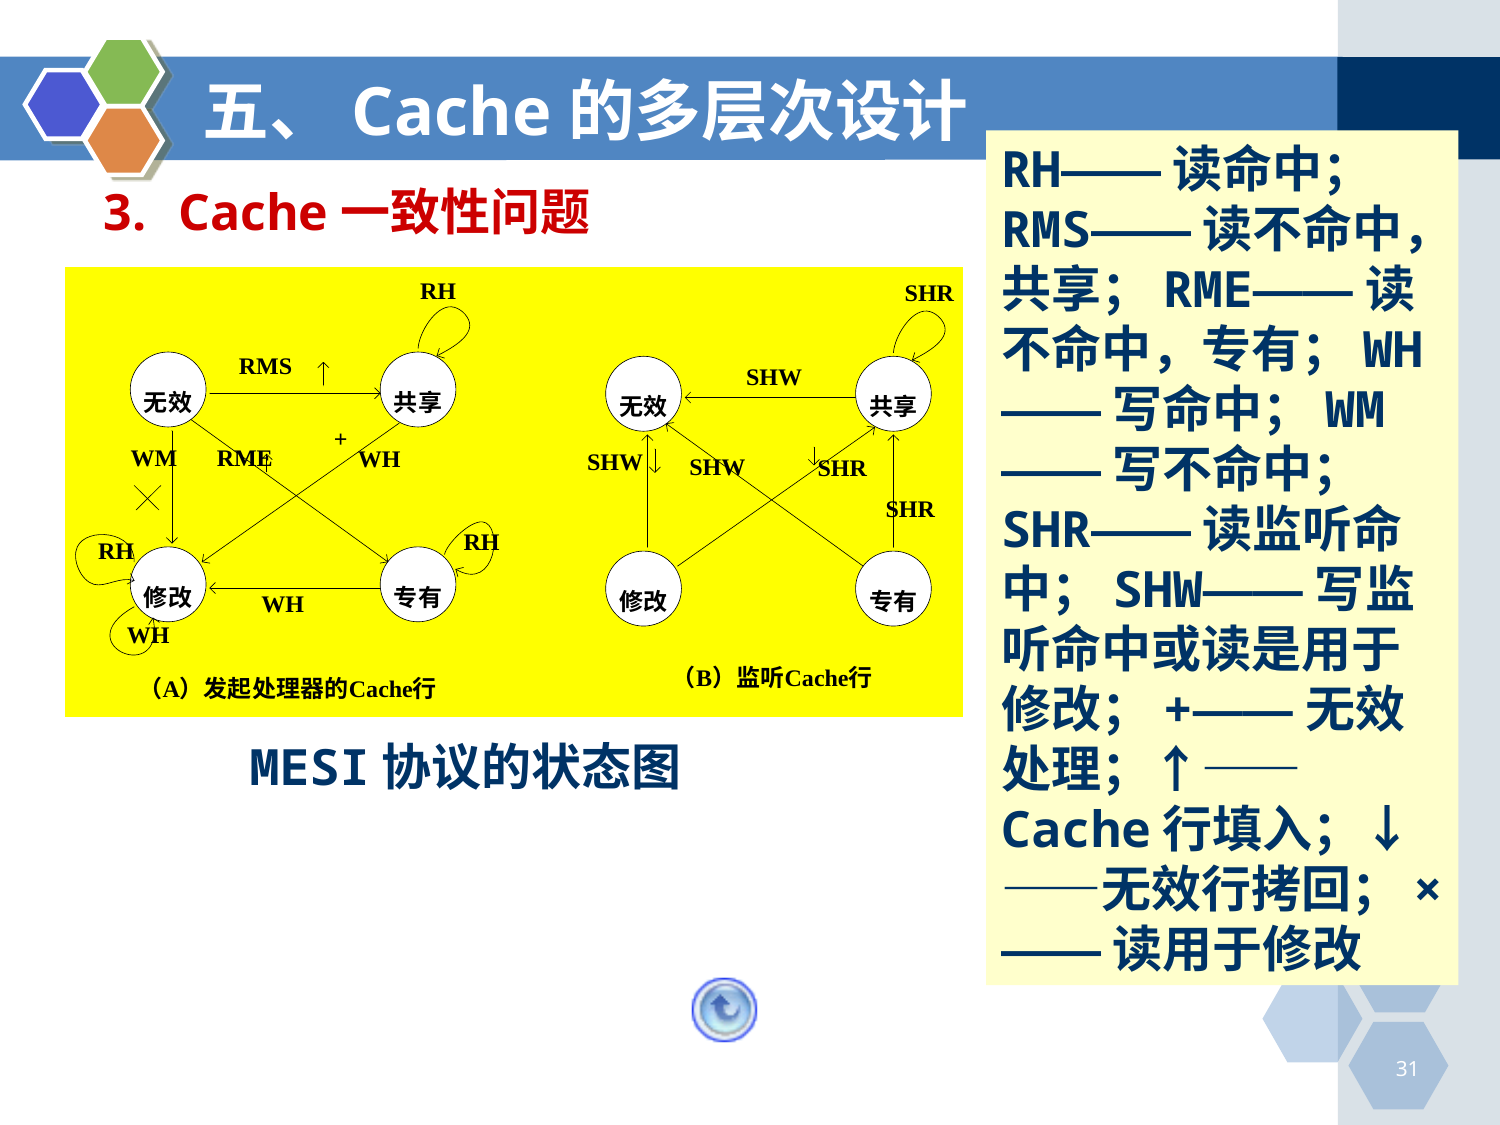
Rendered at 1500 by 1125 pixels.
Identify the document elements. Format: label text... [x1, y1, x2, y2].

list Cache一致性问题 [88, 172, 986, 315]
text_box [64, 266, 963, 718]
picture [690, 975, 760, 1045]
slide_number 31 [1359, 1047, 1435, 1086]
text_box MESI协议的状态图 [234, 727, 708, 803]
title 五、Cache的多层次设计 [187, 62, 1288, 155]
text_box RH——读命中；RMS——读不命中，共享；RME——读不命中，专有；WH——写命中；WM——写不命中；SHR——读监听命中；SHW——写监听命中或读是用于修改；+——无效处理；↑——Cache行填入；↓——无效行拷回；×——读用于修改 [986, 130, 1459, 986]
